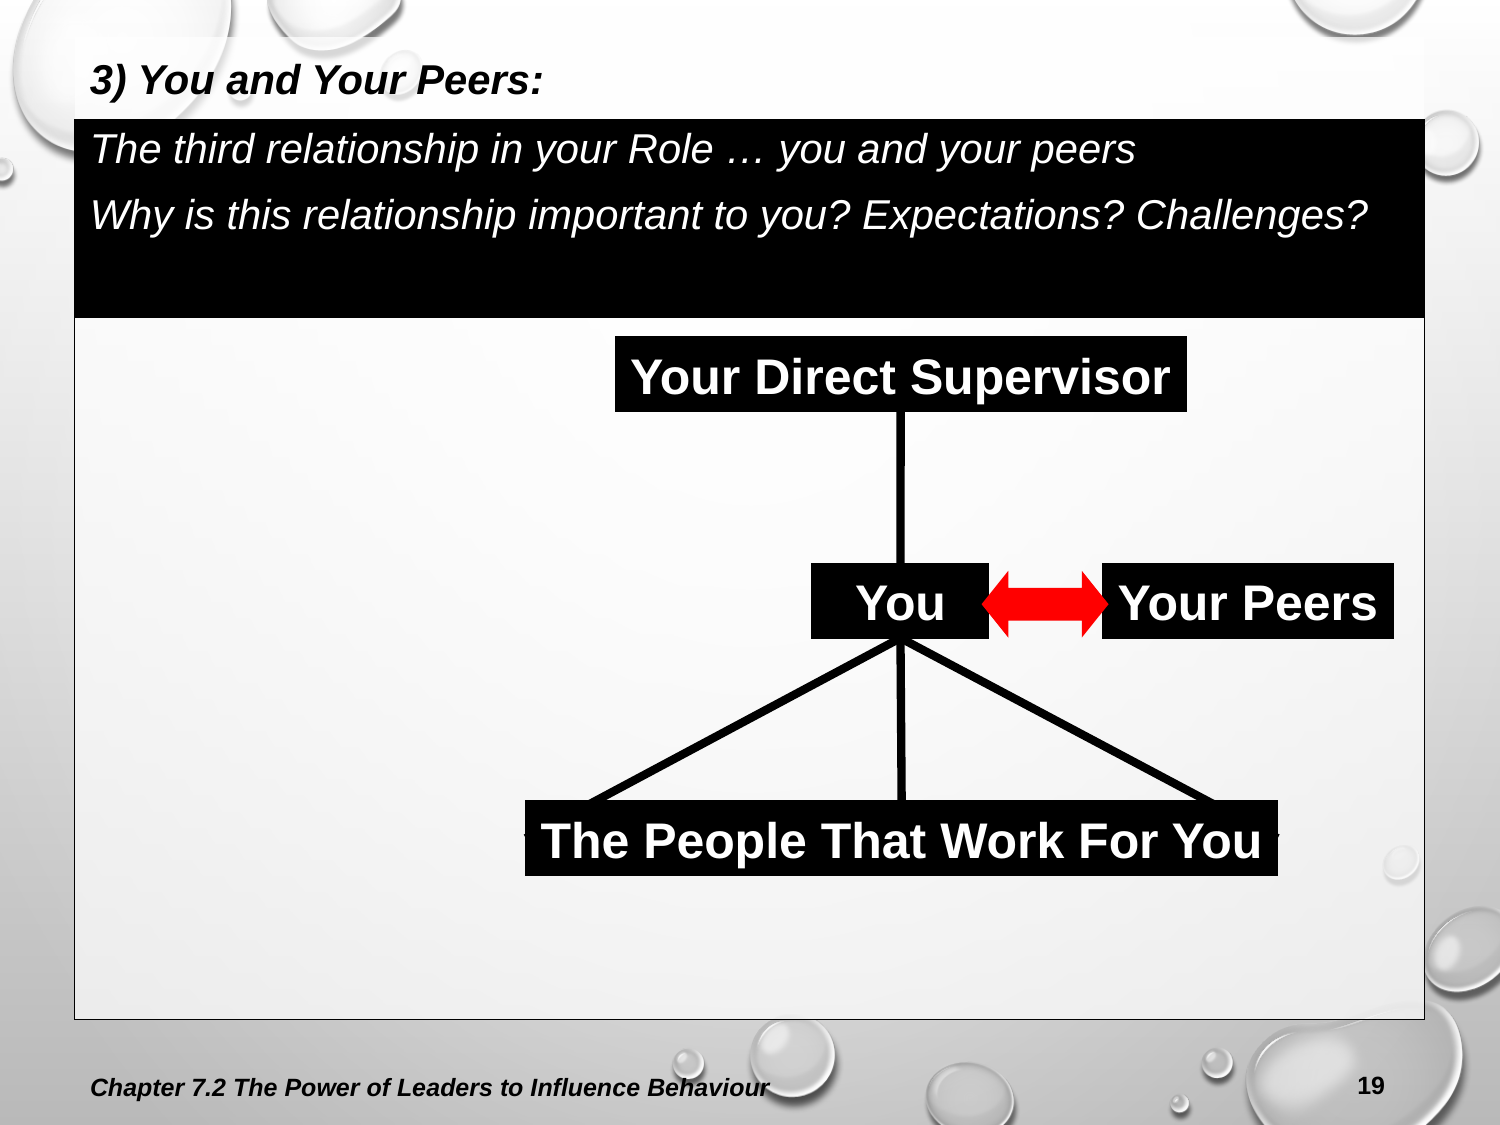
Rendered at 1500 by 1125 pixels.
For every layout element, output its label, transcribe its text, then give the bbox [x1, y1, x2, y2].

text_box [522, 335, 1396, 877]
text_box 3) You and Your Peers: [74, 37, 1425, 119]
picture [0, 0, 1500, 1125]
text_box Chapter 7.2 The Power of Leaders to Influence Behaviour [74, 1051, 900, 1125]
text_box 19 [1249, 1062, 1400, 1100]
text_box The third relationship in your Role … you and your peers Why is this relationship important to you? Expectations? Challenges? [74, 119, 1425, 318]
list [74, 318, 1425, 1020]
